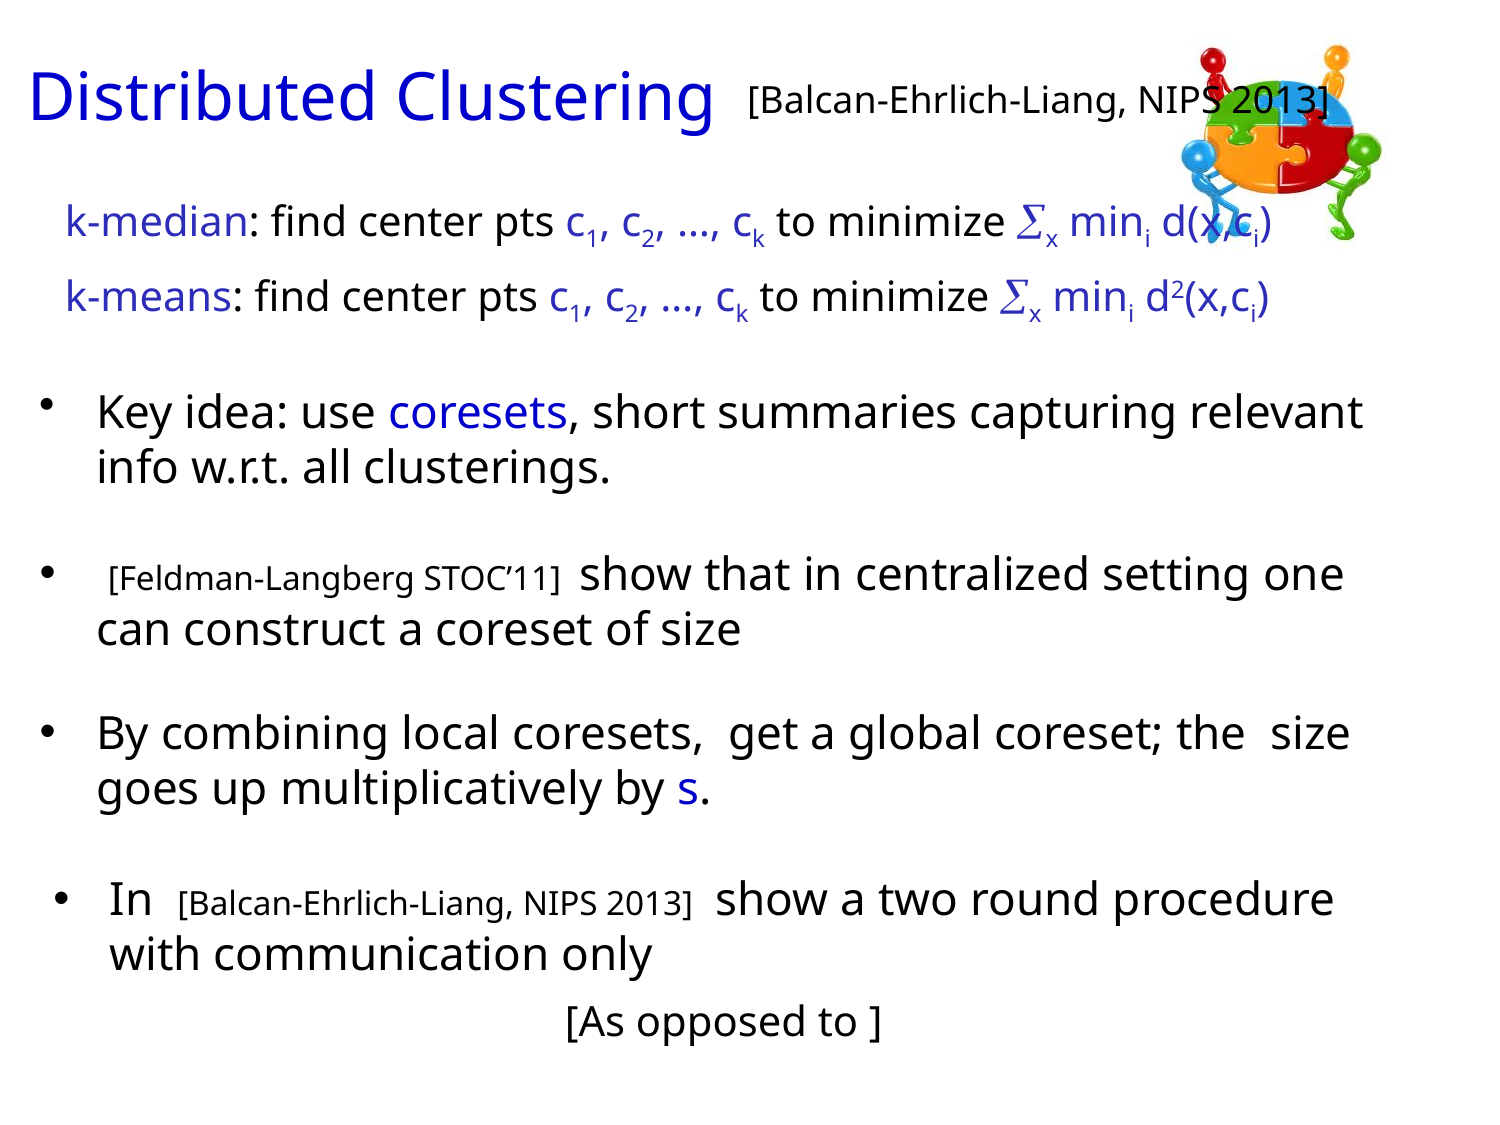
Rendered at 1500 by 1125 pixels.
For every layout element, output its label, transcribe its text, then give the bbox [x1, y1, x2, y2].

text_box Key idea: use coresets, short summaries capturing relevant info w.r.t. all clusterings. [24, 375, 1413, 494]
text_box k-median: find center pts c1, c2, …, ck to minimize x mini d(x,ci) [0, 187, 1413, 262]
text_box k-means: find center pts c1, c2, …, ck to minimize x mini d2(x,ci) [0, 262, 1413, 363]
text_box By combining local coresets, get a global coreset; the size goes up multiplicatively by s. [24, 696, 1374, 809]
text_box [Balcan-Ehrlich-Liang, NIPS 2013] [732, 68, 1169, 138]
picture [1174, 37, 1388, 250]
text_box Distributed Clustering [12, 12, 1095, 175]
